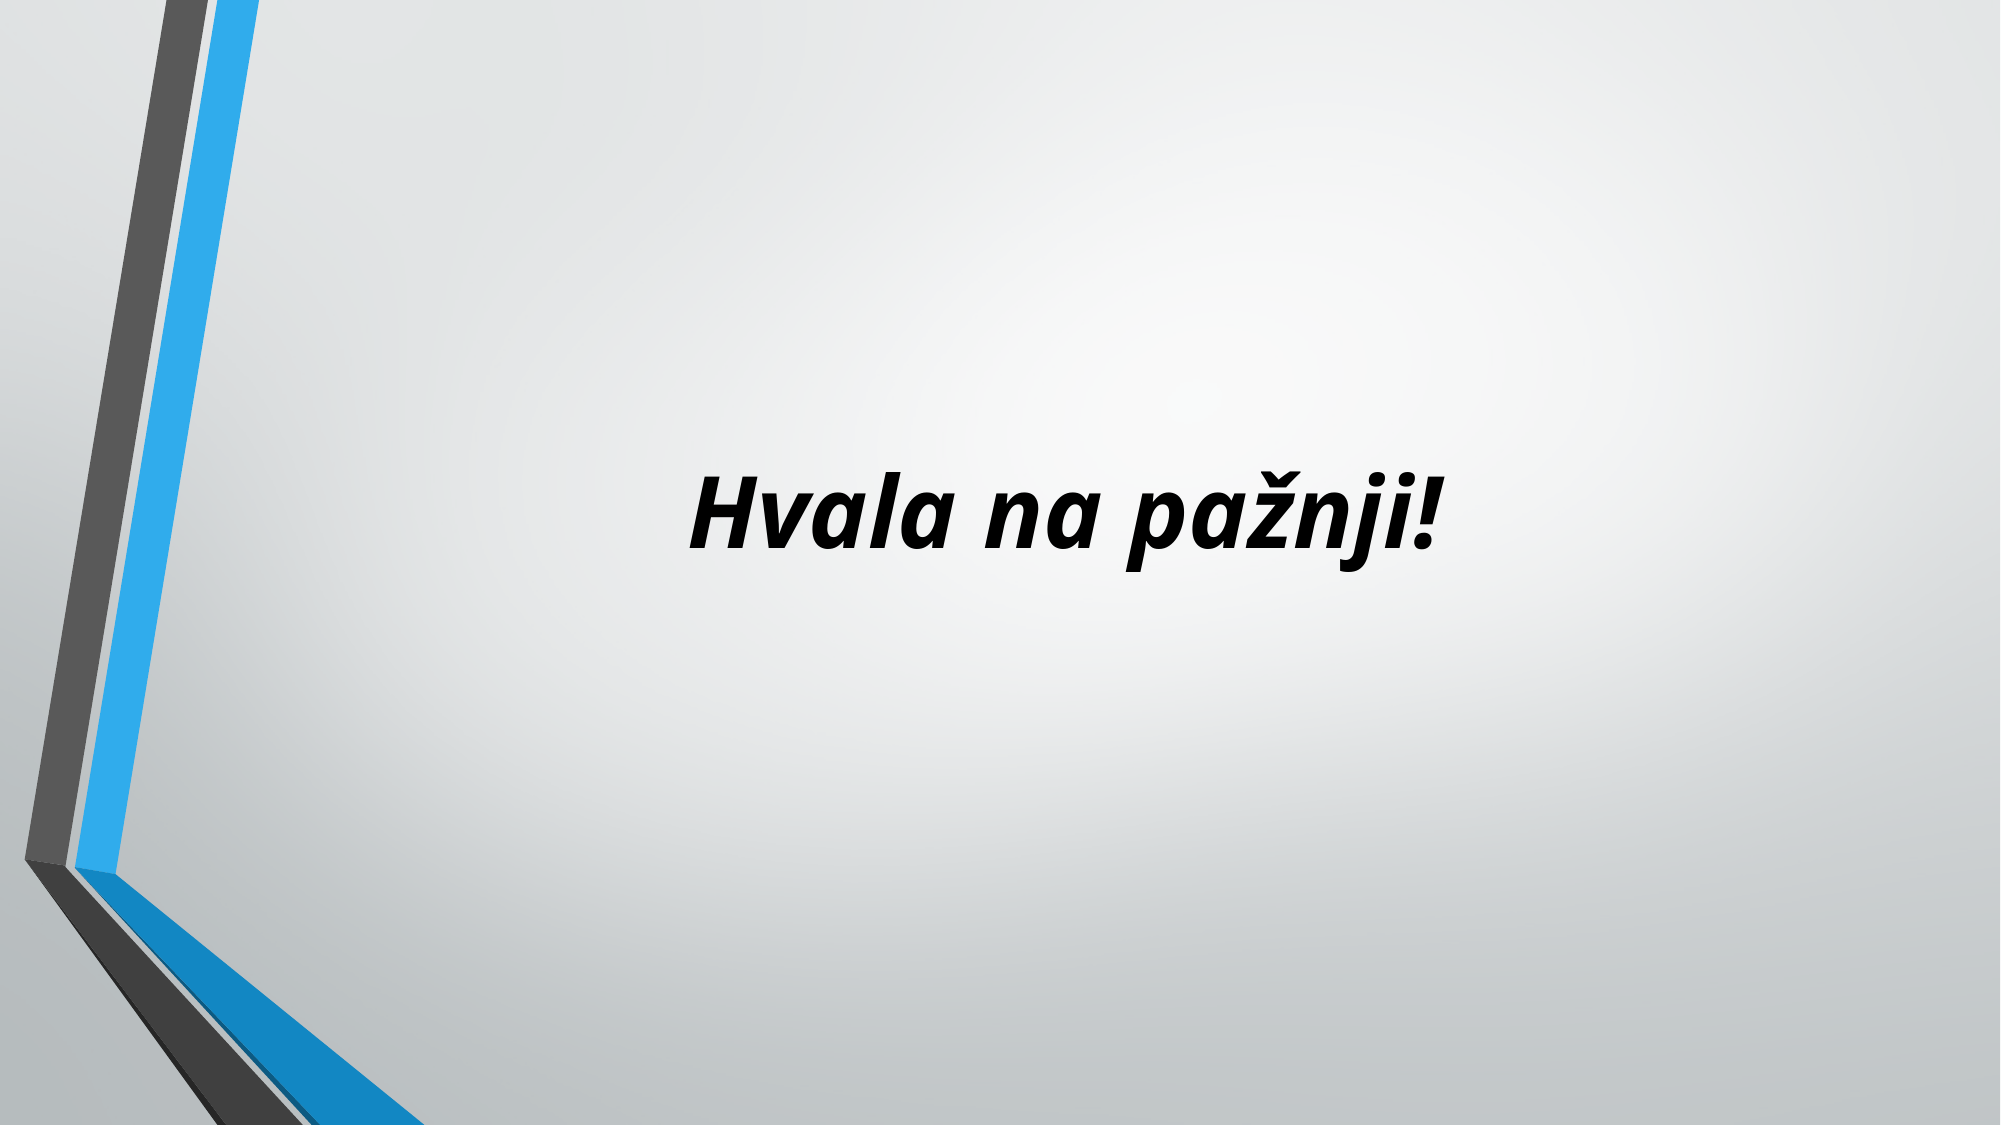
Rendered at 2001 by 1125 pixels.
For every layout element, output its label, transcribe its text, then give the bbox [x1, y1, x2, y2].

title Hvala na pažnji! [243, 365, 1887, 653]
